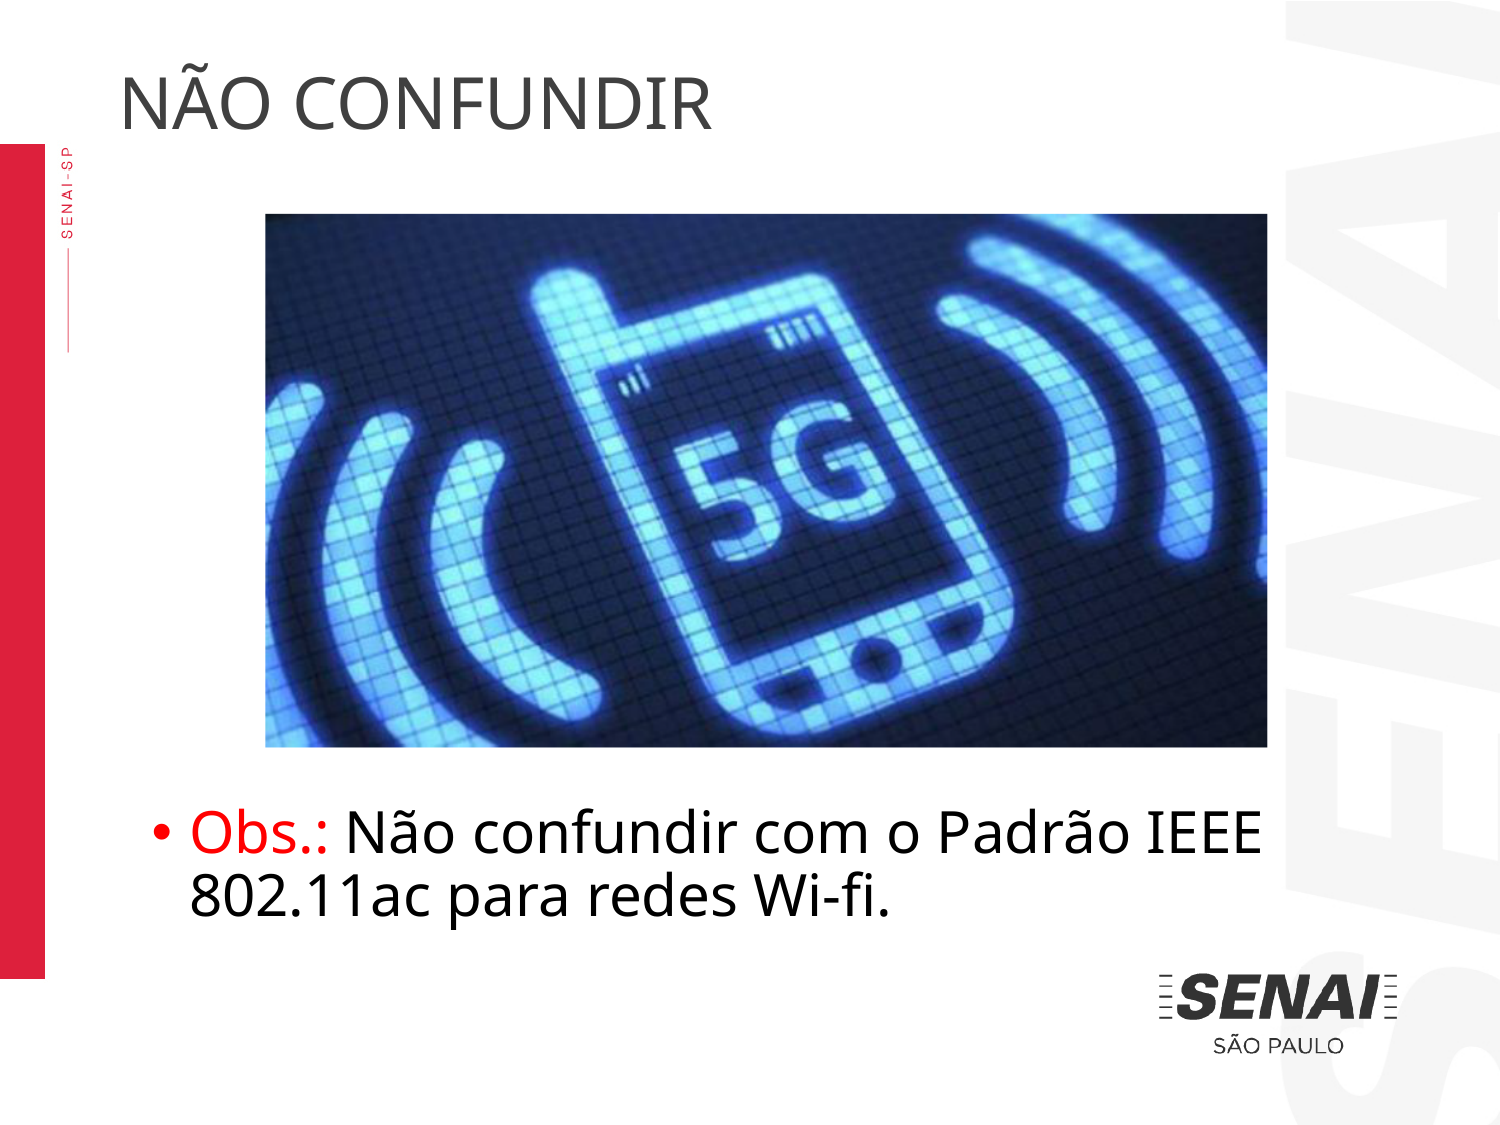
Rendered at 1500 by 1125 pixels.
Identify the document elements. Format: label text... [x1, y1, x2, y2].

picture [0, 0, 1500, 1125]
text_box Obs.: Não confundir com o Padrão IEEE 802.11ac para redes Wi-fi. [136, 795, 1500, 972]
list NÃO CONFUNDIR [103, 59, 1277, 153]
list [257, 208, 1277, 756]
